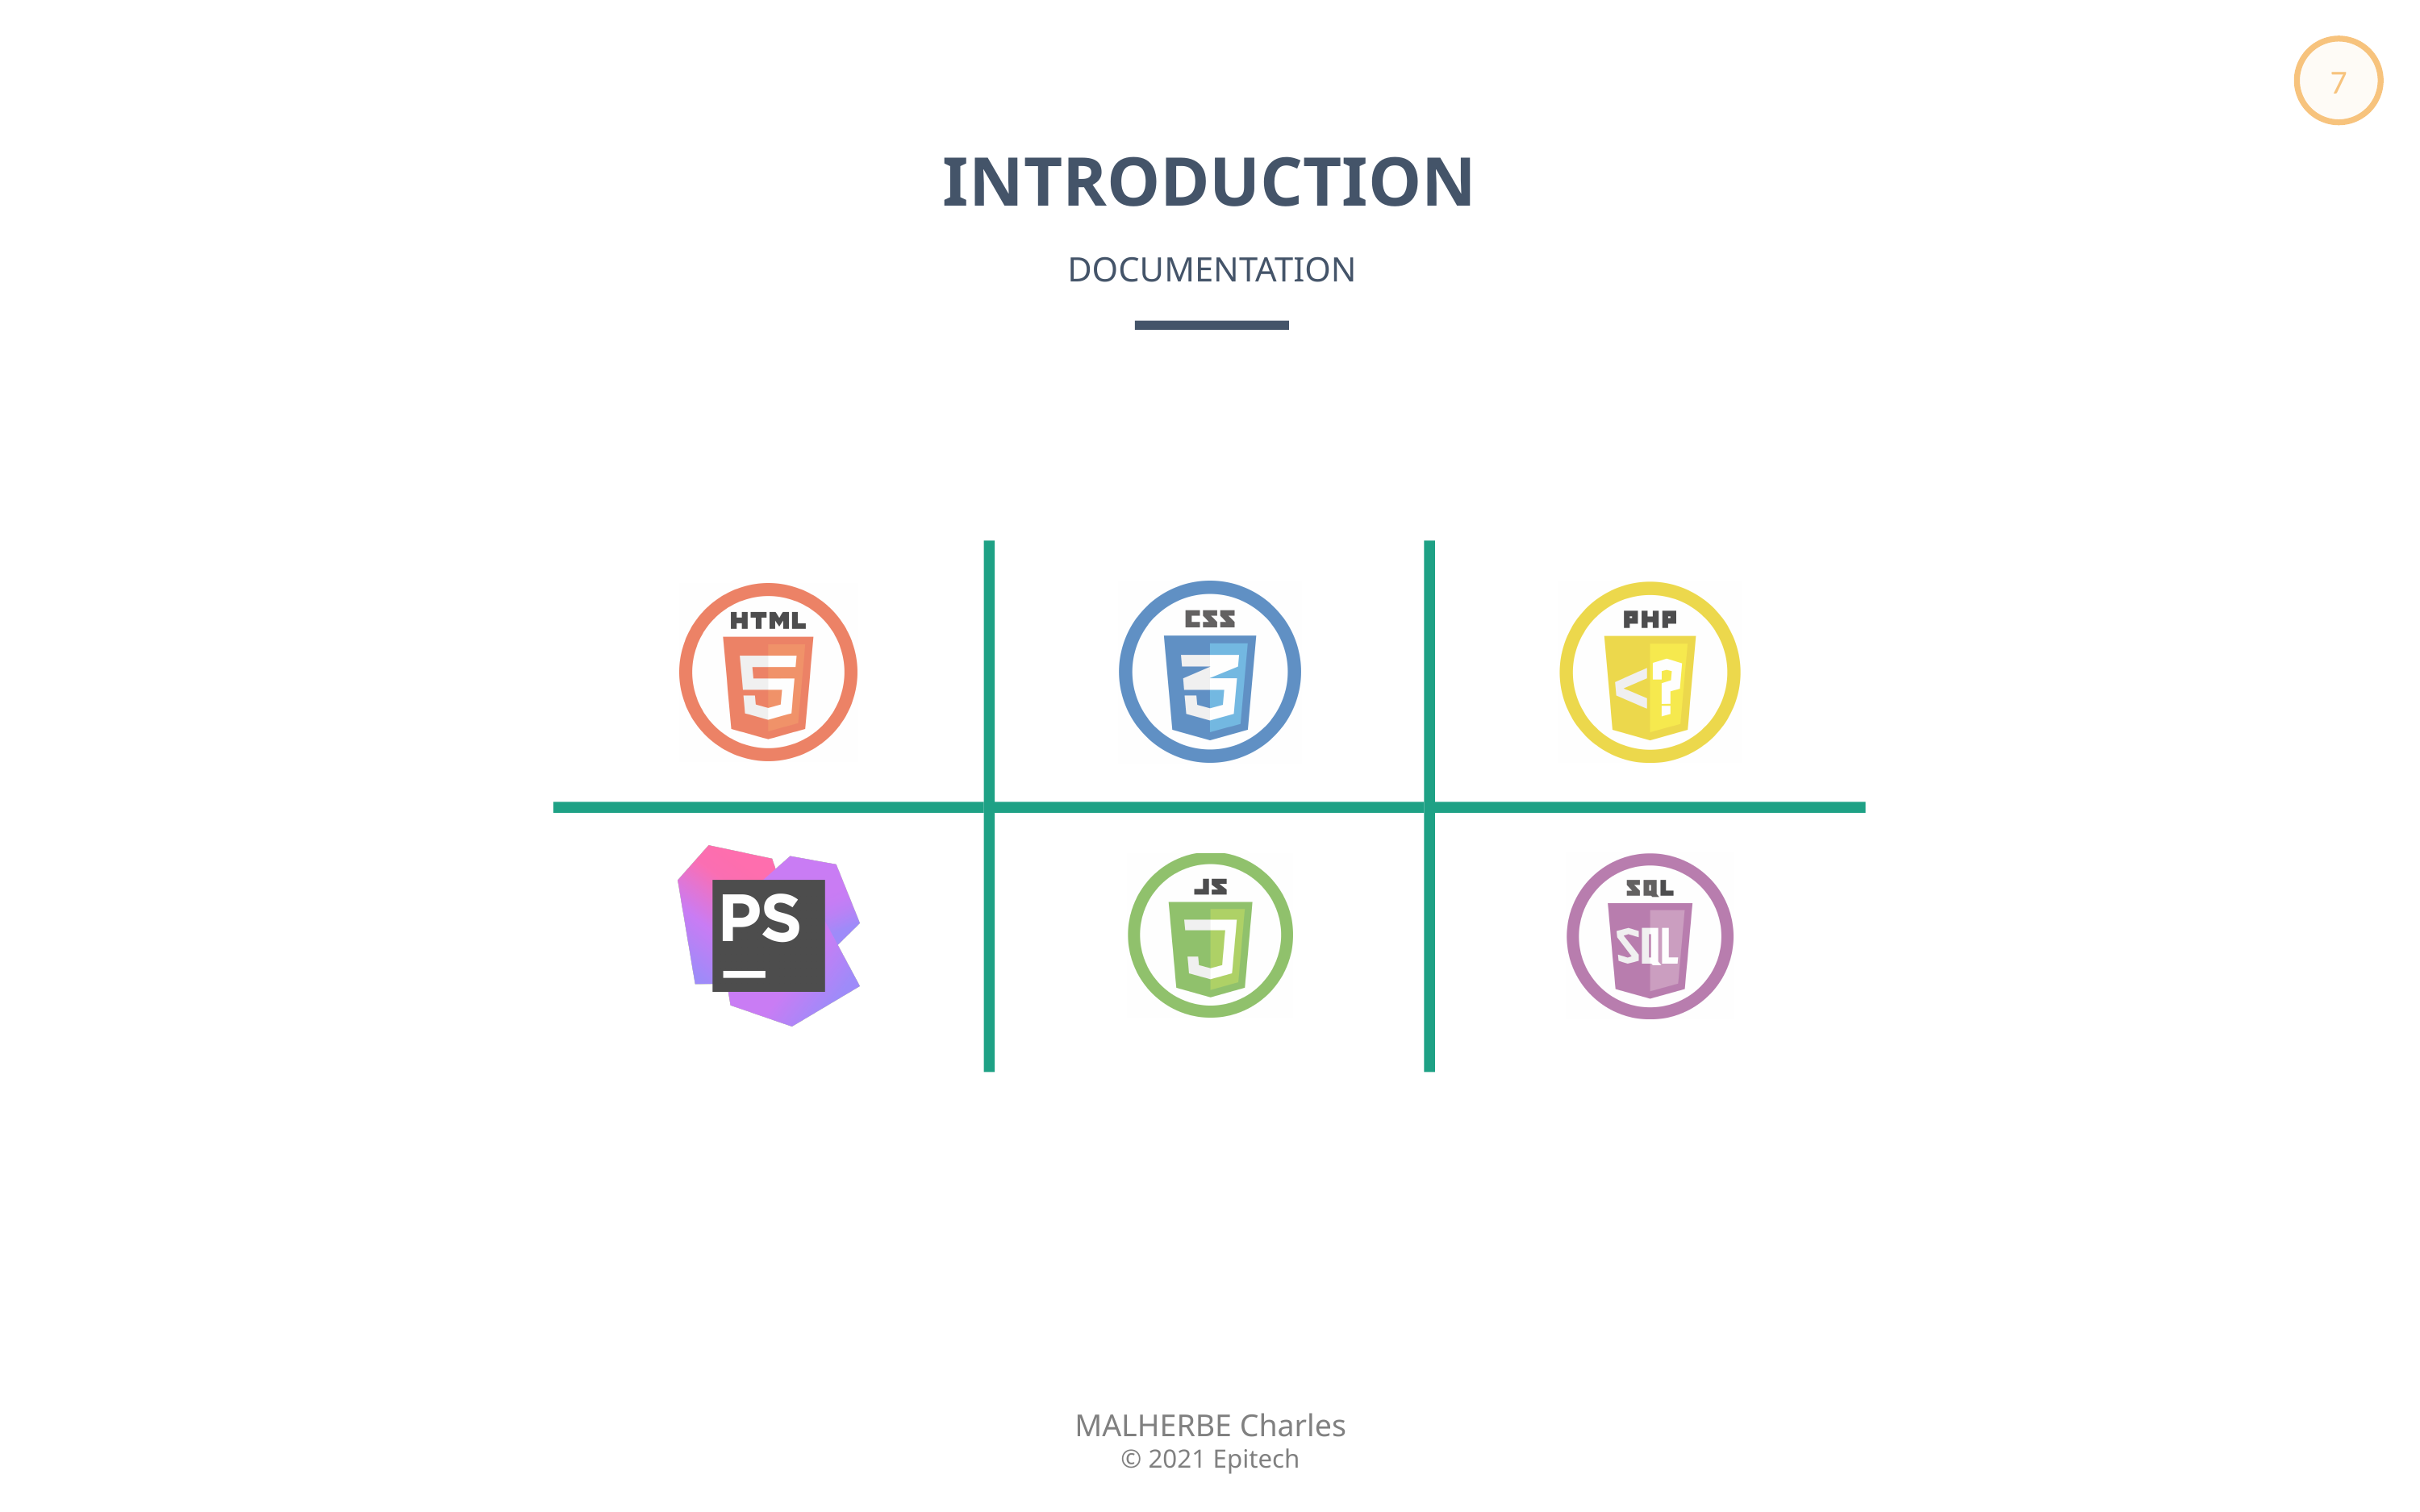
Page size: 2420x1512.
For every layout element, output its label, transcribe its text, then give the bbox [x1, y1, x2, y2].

text_box [1423, 539, 1436, 1073]
picture [1026, 835, 1394, 1036]
text_box [983, 539, 995, 1073]
picture [1026, 564, 1394, 780]
text_box DOCUMENTATION [1045, 229, 1379, 300]
text_box INTRODUCTION [933, 134, 1487, 224]
text_box [553, 801, 985, 814]
picture [1467, 564, 1834, 780]
text_box [1434, 801, 1867, 814]
text_box [1134, 320, 1290, 330]
picture [585, 564, 953, 780]
text_box [993, 801, 1425, 814]
picture [585, 835, 953, 1036]
picture [1467, 835, 1834, 1036]
